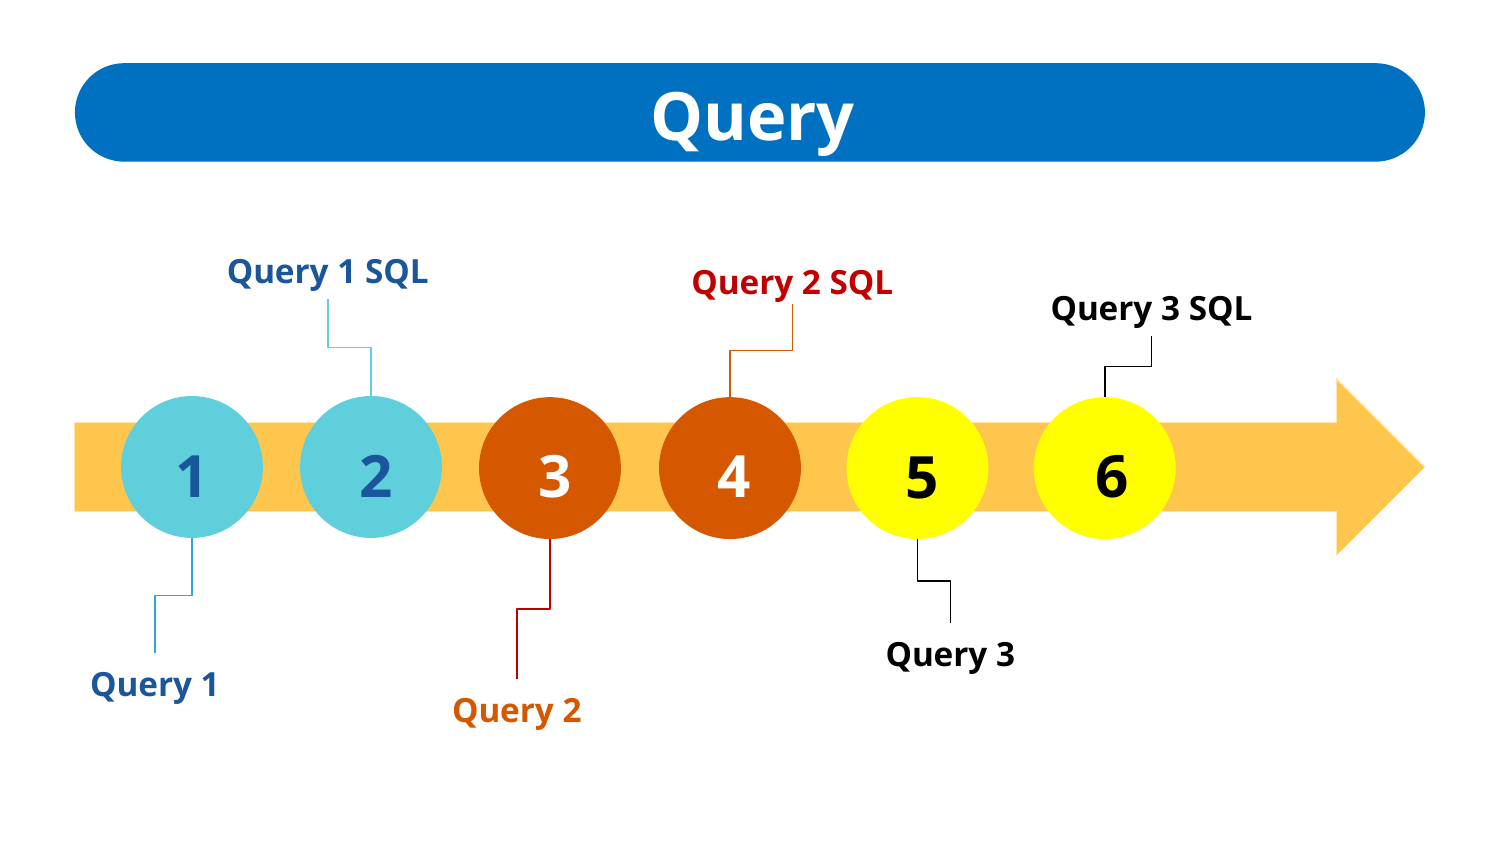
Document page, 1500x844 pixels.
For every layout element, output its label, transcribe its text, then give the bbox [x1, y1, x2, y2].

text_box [891, 564, 977, 598]
text_box 1 [160, 421, 204, 517]
text_box Query 3 SQL [984, 277, 1319, 336]
text_box Query [96, 75, 1409, 154]
text_box [846, 397, 989, 540]
text_box [1409, 76, 1425, 149]
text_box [714, 319, 808, 383]
text_box Query 1 [51, 653, 260, 714]
text_box [248, 422, 315, 512]
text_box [1097, 342, 1160, 391]
text_box [1033, 397, 1176, 540]
text_box Query 2 [412, 678, 621, 740]
text_box 2 [344, 421, 388, 517]
text_box [74, 63, 1408, 153]
text_box [478, 397, 621, 540]
text_box 3 [523, 421, 567, 517]
text_box [427, 422, 495, 512]
text_box Query 3 [846, 623, 1055, 684]
text_box Query 2 SQL [625, 257, 960, 305]
text_box [300, 396, 442, 538]
text_box 6 [1080, 421, 1124, 517]
text_box Query 1 SQL [160, 241, 496, 300]
text_box 4 [702, 421, 746, 517]
text_box 5 [890, 422, 934, 518]
text_box [973, 422, 1050, 512]
text_box [97, 154, 1402, 162]
text_box [1160, 378, 1425, 556]
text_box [115, 576, 232, 615]
text_box [74, 422, 136, 512]
text_box [659, 397, 801, 540]
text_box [463, 592, 604, 626]
text_box [785, 422, 862, 512]
text_box [121, 396, 263, 538]
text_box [300, 325, 398, 370]
text_box [605, 422, 675, 512]
